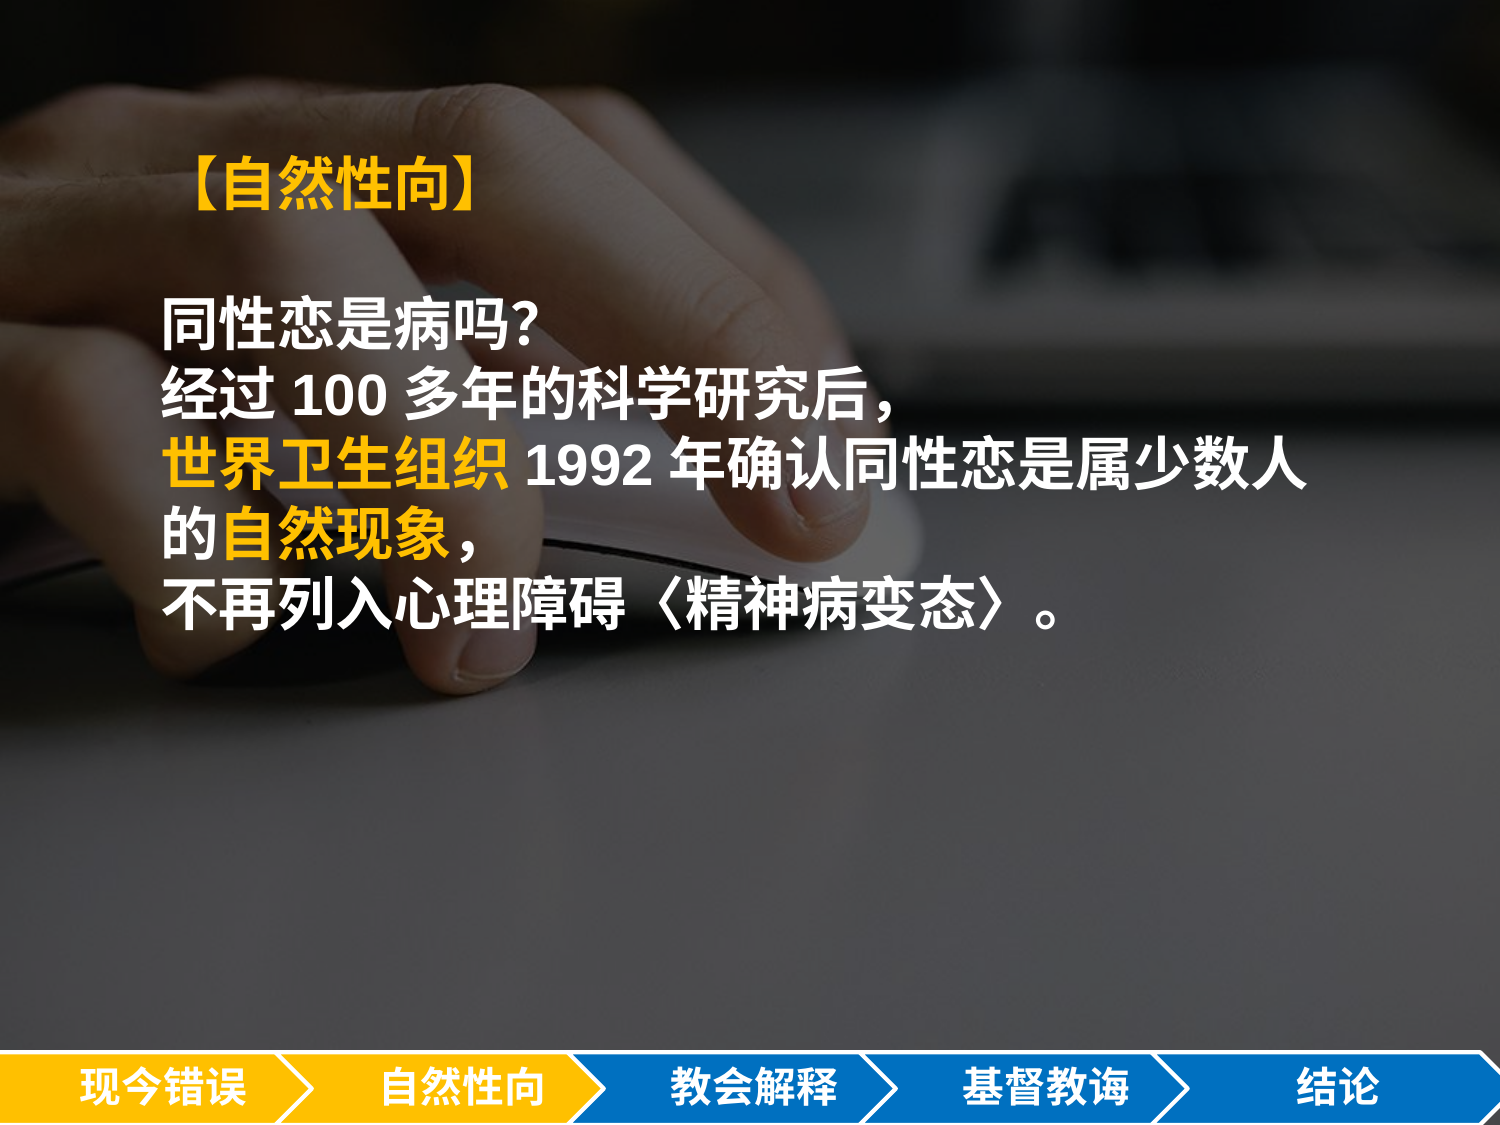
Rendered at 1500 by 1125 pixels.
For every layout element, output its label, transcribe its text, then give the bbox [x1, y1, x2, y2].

text_box [0, 0, 1500, 1050]
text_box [0, 1051, 1500, 1125]
text_box 【自然性向】 同性恋是病吗？ 经过100多年的科学研究后， 世界卫生组织1992年确认同性恋是属少数人的自然现象， 不再列入心理障碍〈精神病变态〉。 [145, 139, 1354, 785]
